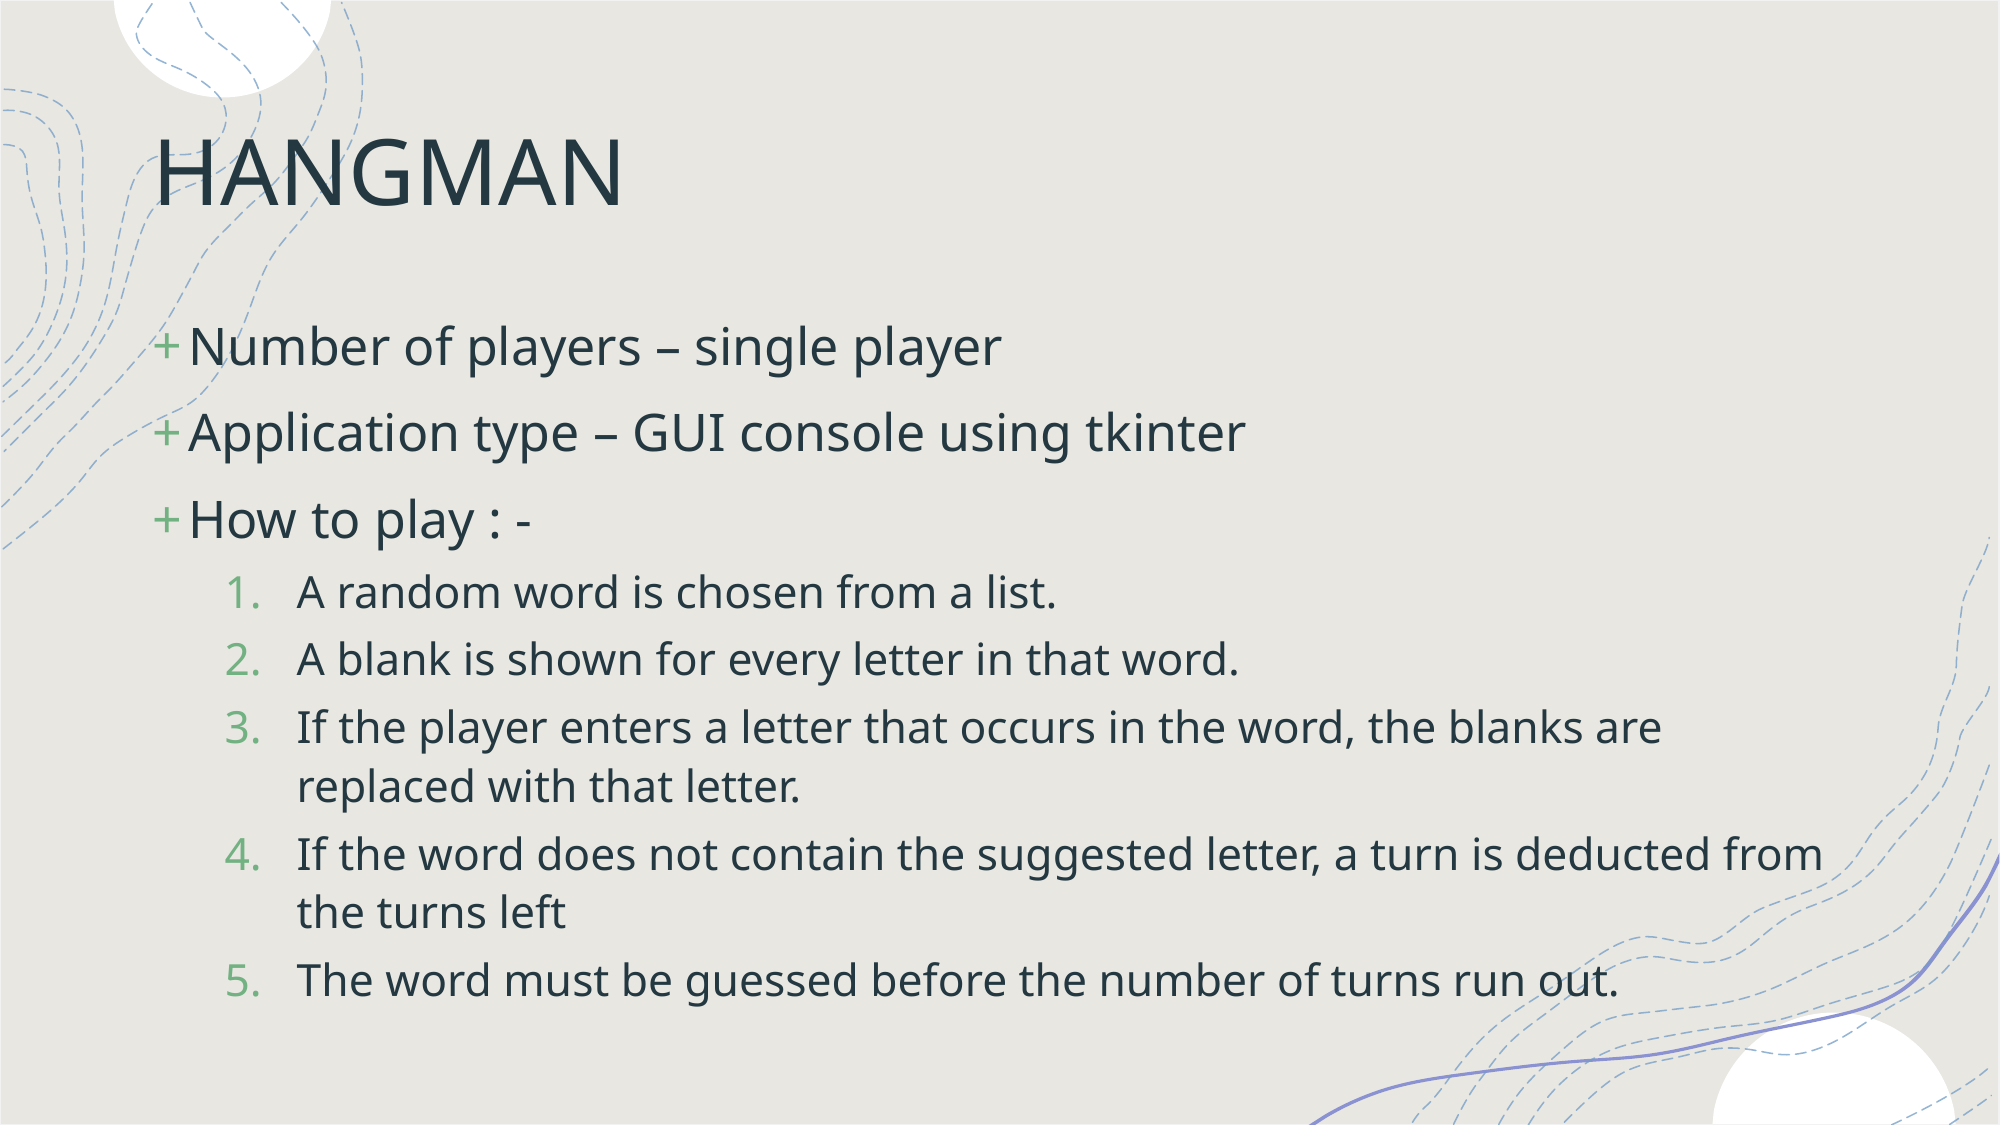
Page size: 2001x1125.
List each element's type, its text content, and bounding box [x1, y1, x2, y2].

title HANGMAN [137, 59, 1863, 278]
list Number of players – single player Application type – GUI console using tkinter How to play : - A random word is chosen from a list. A blank is shown for every letter in that word. If the player enters a letter that occurs in the word, the blanks are replaced with that letter. If the word does not contain the suggested letter, a turn is deducted from the turns left The word must be guessed before the number of turns run out. [137, 299, 1863, 1014]
